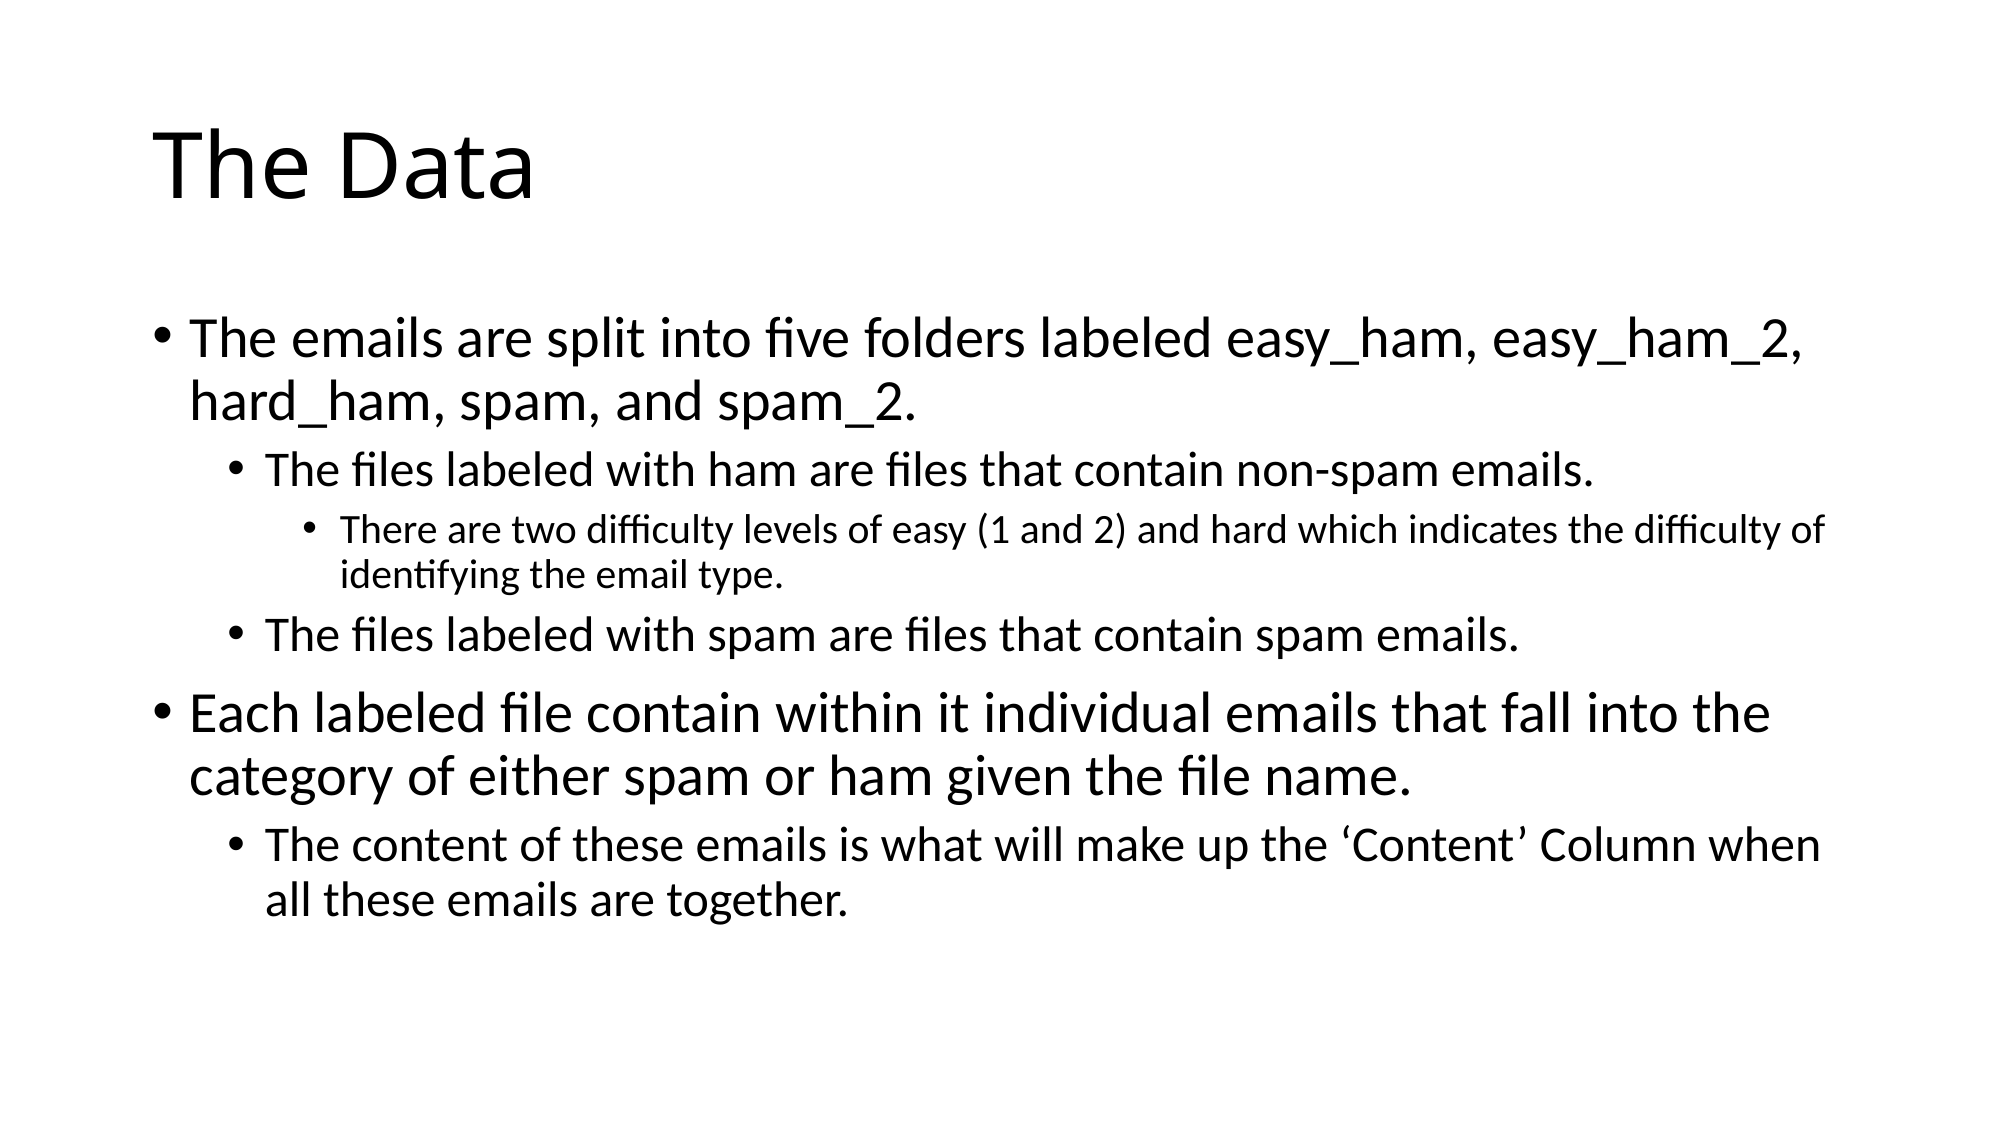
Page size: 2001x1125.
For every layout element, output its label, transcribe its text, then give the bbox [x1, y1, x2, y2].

title The Data [137, 59, 1863, 278]
list The emails are split into five folders labeled easy_ham, easy_ham_2, hard_ham, spam, and spam_2. The files labeled with ham are files that contain non-spam emails. There are two difficulty levels of easy (1 and 2) and hard which indicates the difficulty of identifying the email type. The files labeled with spam are files that contain spam emails. Each labeled file contain within it individual emails that fall into the category of either spam or ham given the file name. The content of these emails is what will make up the ‘Content’ Column when all these emails are together. [137, 299, 1863, 1014]
